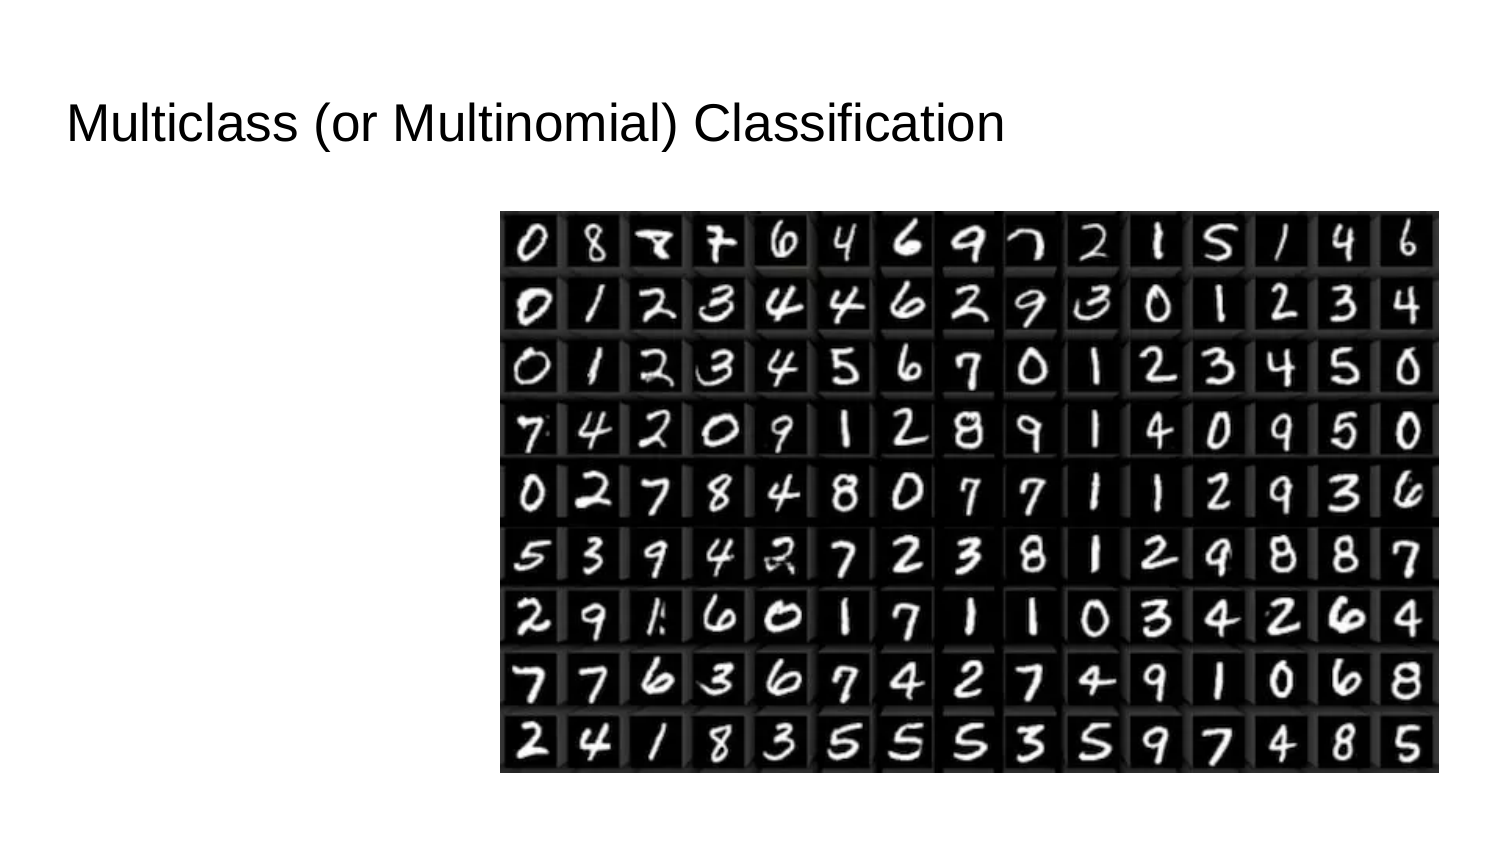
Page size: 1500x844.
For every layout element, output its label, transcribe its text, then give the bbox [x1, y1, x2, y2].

picture [500, 211, 1439, 773]
title Multiclass (or Multinomial) Classification [51, 72, 1449, 167]
